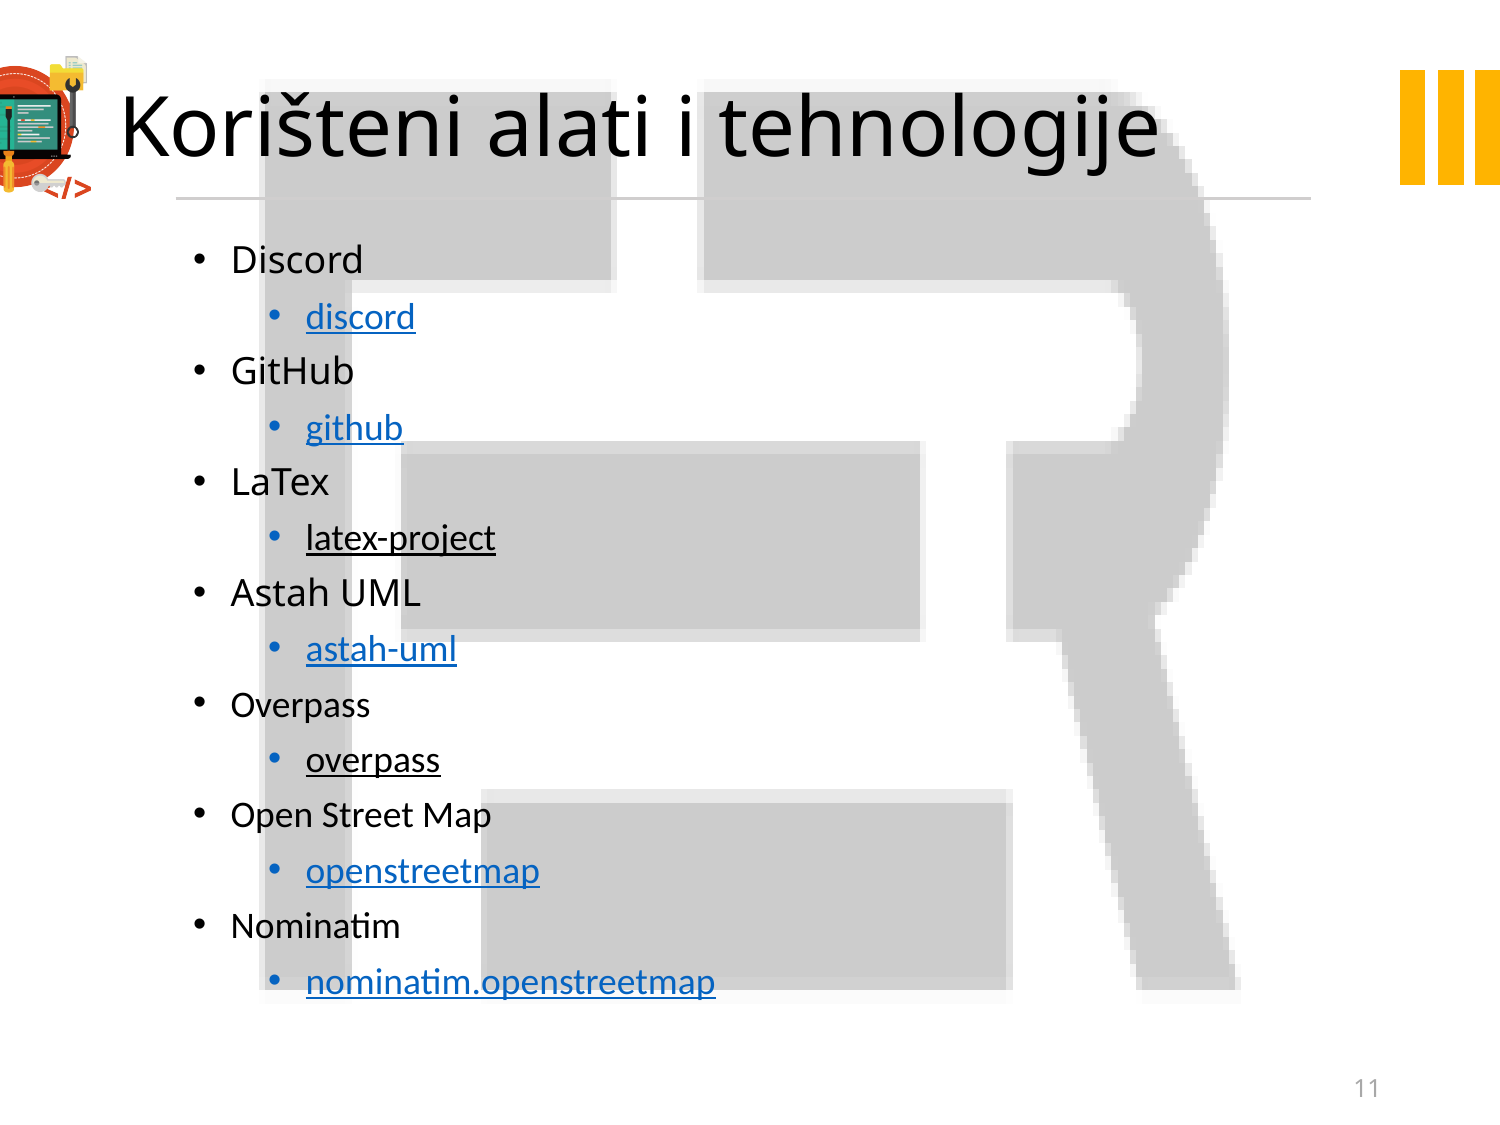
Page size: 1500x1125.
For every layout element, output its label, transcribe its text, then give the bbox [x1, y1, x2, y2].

list Discord discord GitHub github LaTex latex-project Astah UML astah-uml Overpass overpass Open Street Map openstreetmap Nominatim nominatim.openstreetmap [103, 228, 1397, 1038]
picture [0, 56, 91, 199]
title Korišteni alati i tehnologije [103, 59, 1397, 199]
slide_number 11 [1310, 1065, 1397, 1125]
